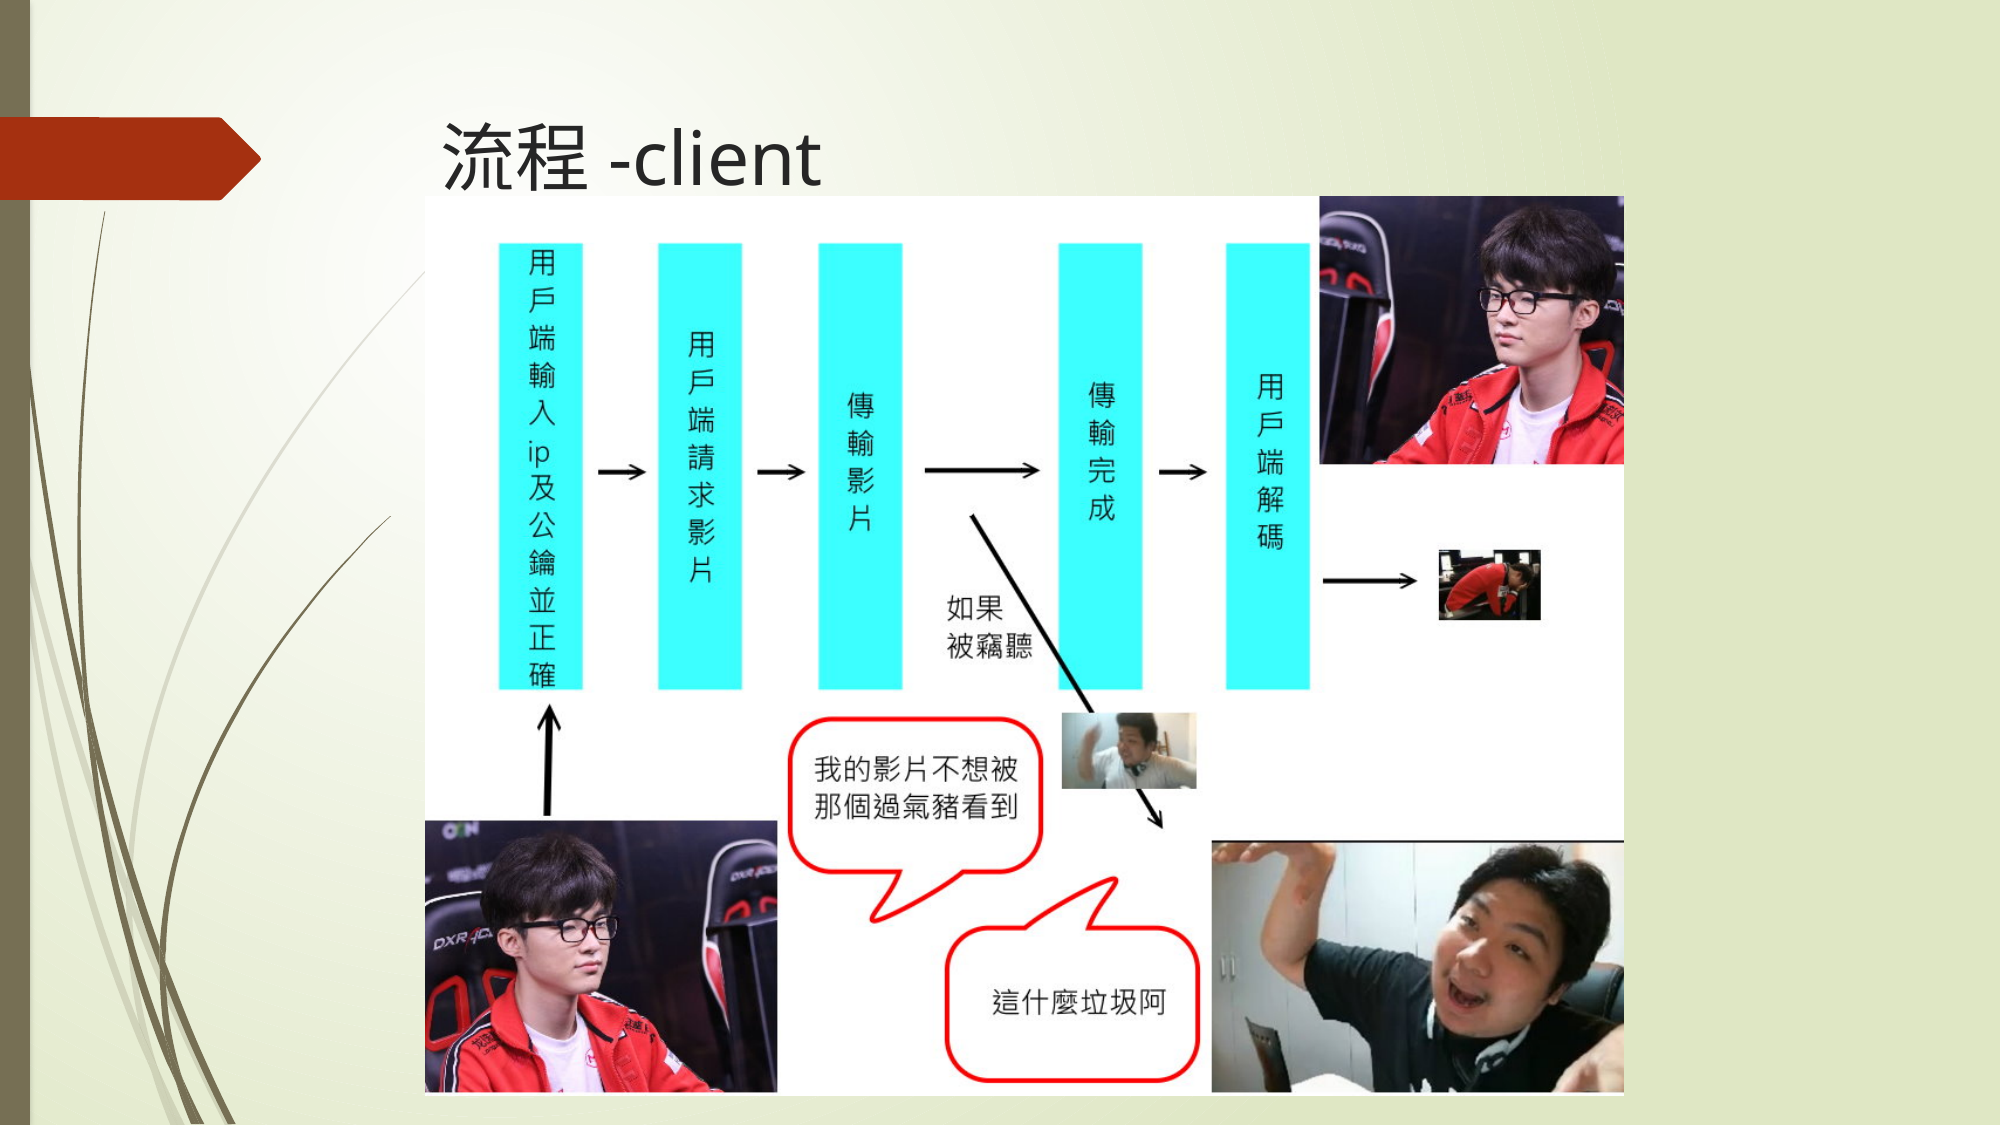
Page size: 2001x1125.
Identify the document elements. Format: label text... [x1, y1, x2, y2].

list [425, 196, 1624, 1096]
title 流程-client [425, 102, 1888, 313]
